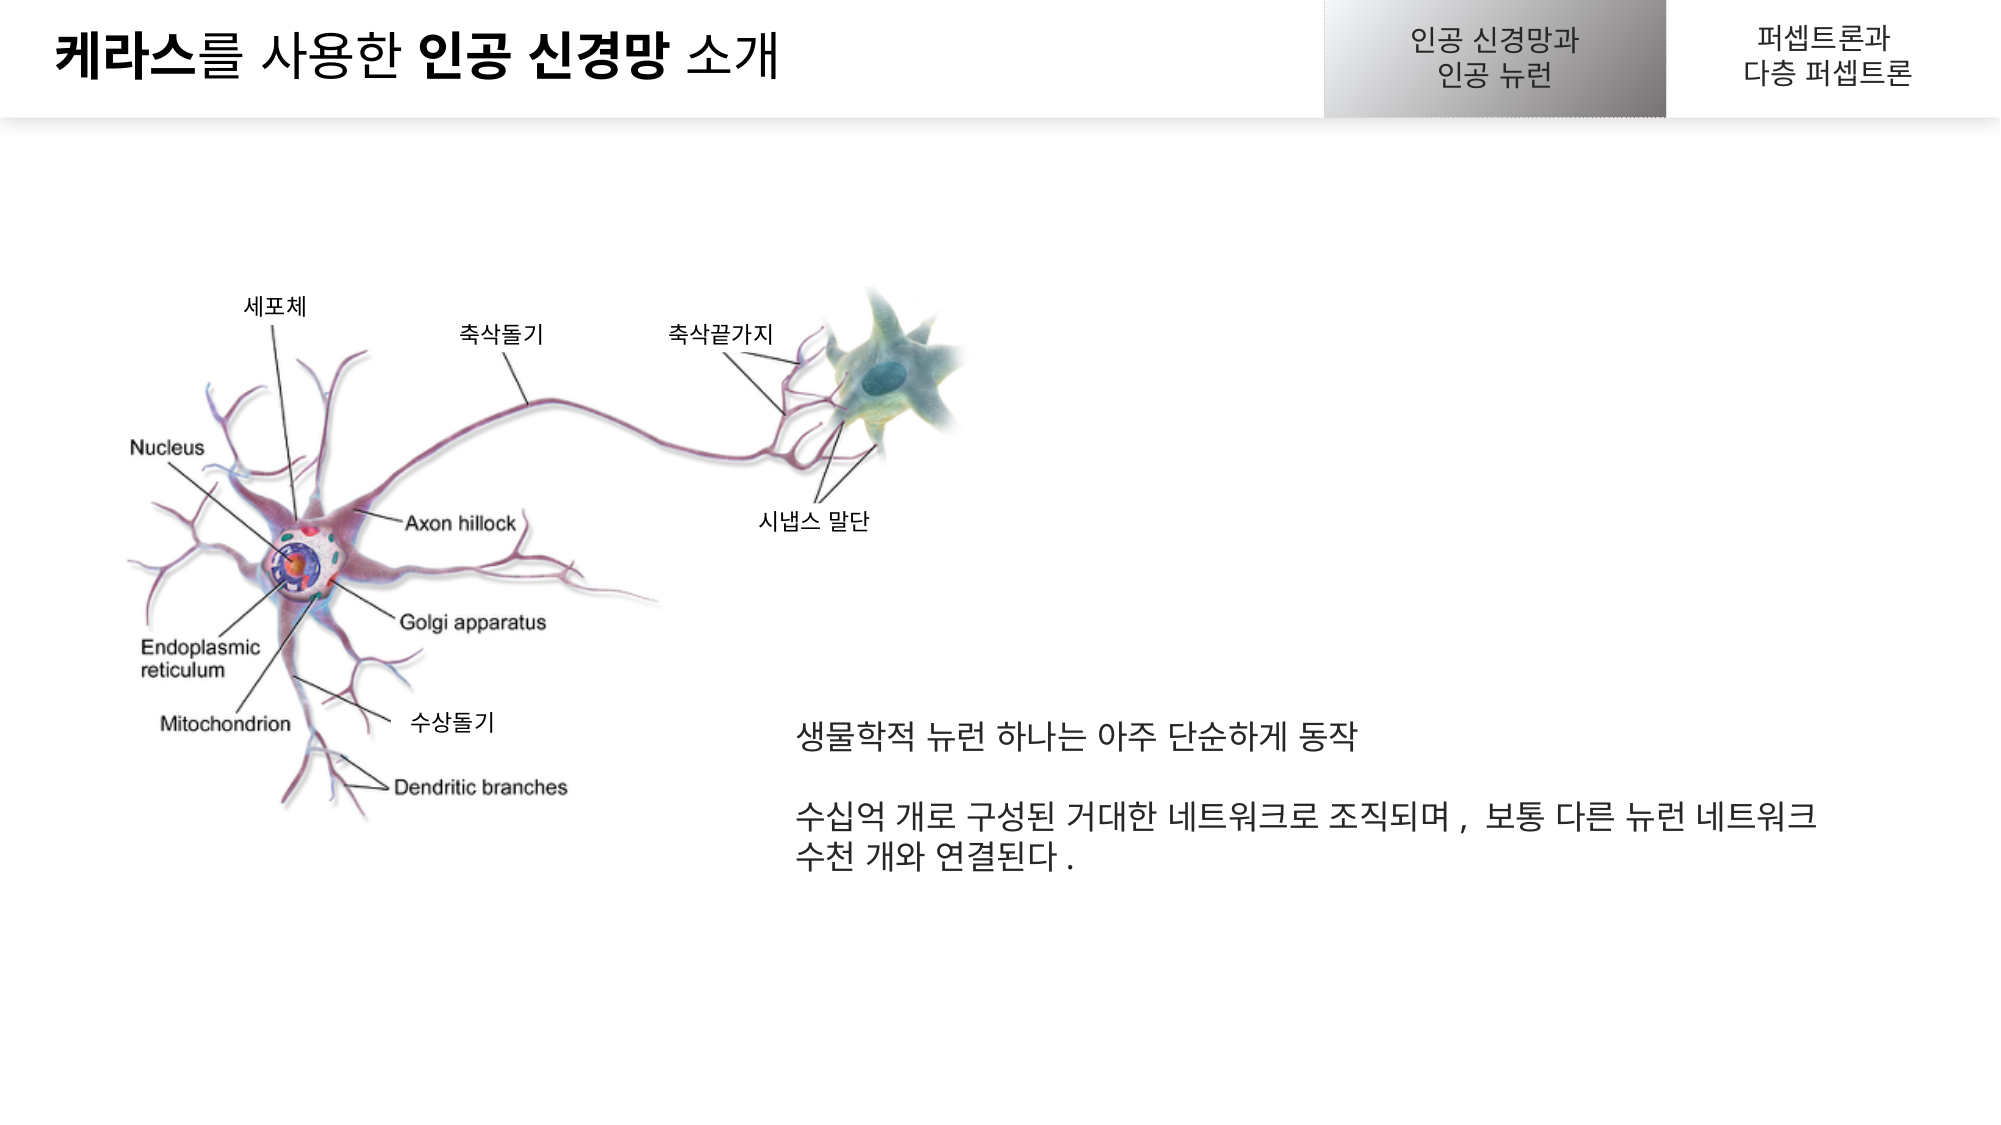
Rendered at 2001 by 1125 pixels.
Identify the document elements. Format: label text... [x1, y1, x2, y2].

text_box [1667, 0, 2000, 119]
text_box [1323, 0, 1667, 119]
text_box 퍼셉트론과 다층 퍼셉트론 [1674, 12, 1983, 98]
text_box 생물학적 뉴런 하나는 아주 단순하게 동작 수십억 개로 구성된 거대한 네트워크로 조직되며, 보통 다른 뉴런 네트워크 수천 개와 연결된다. [780, 709, 1834, 884]
text_box [0, 0, 1324, 119]
picture [86, 286, 982, 833]
text_box 인공 신경망과 인공 뉴런 [1341, 15, 1650, 100]
text_box 케라스를 사용한 인공 신경망 소개 [39, 15, 946, 94]
